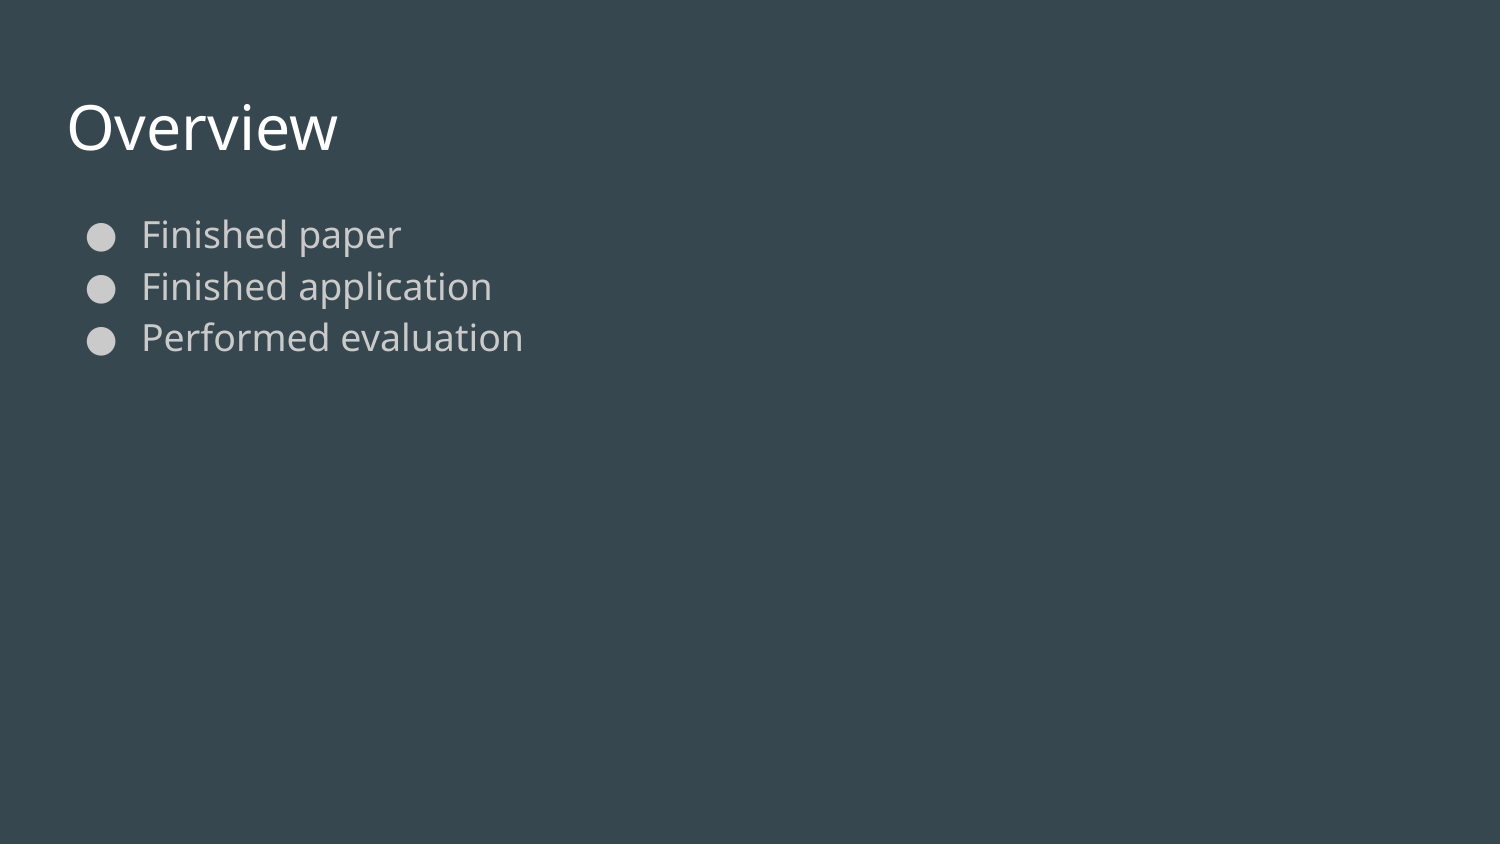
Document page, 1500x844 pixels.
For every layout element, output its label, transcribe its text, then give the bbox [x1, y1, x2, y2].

title Overview [51, 72, 1449, 167]
list Finished paper Finished application Performed evaluation [51, 189, 1449, 750]
